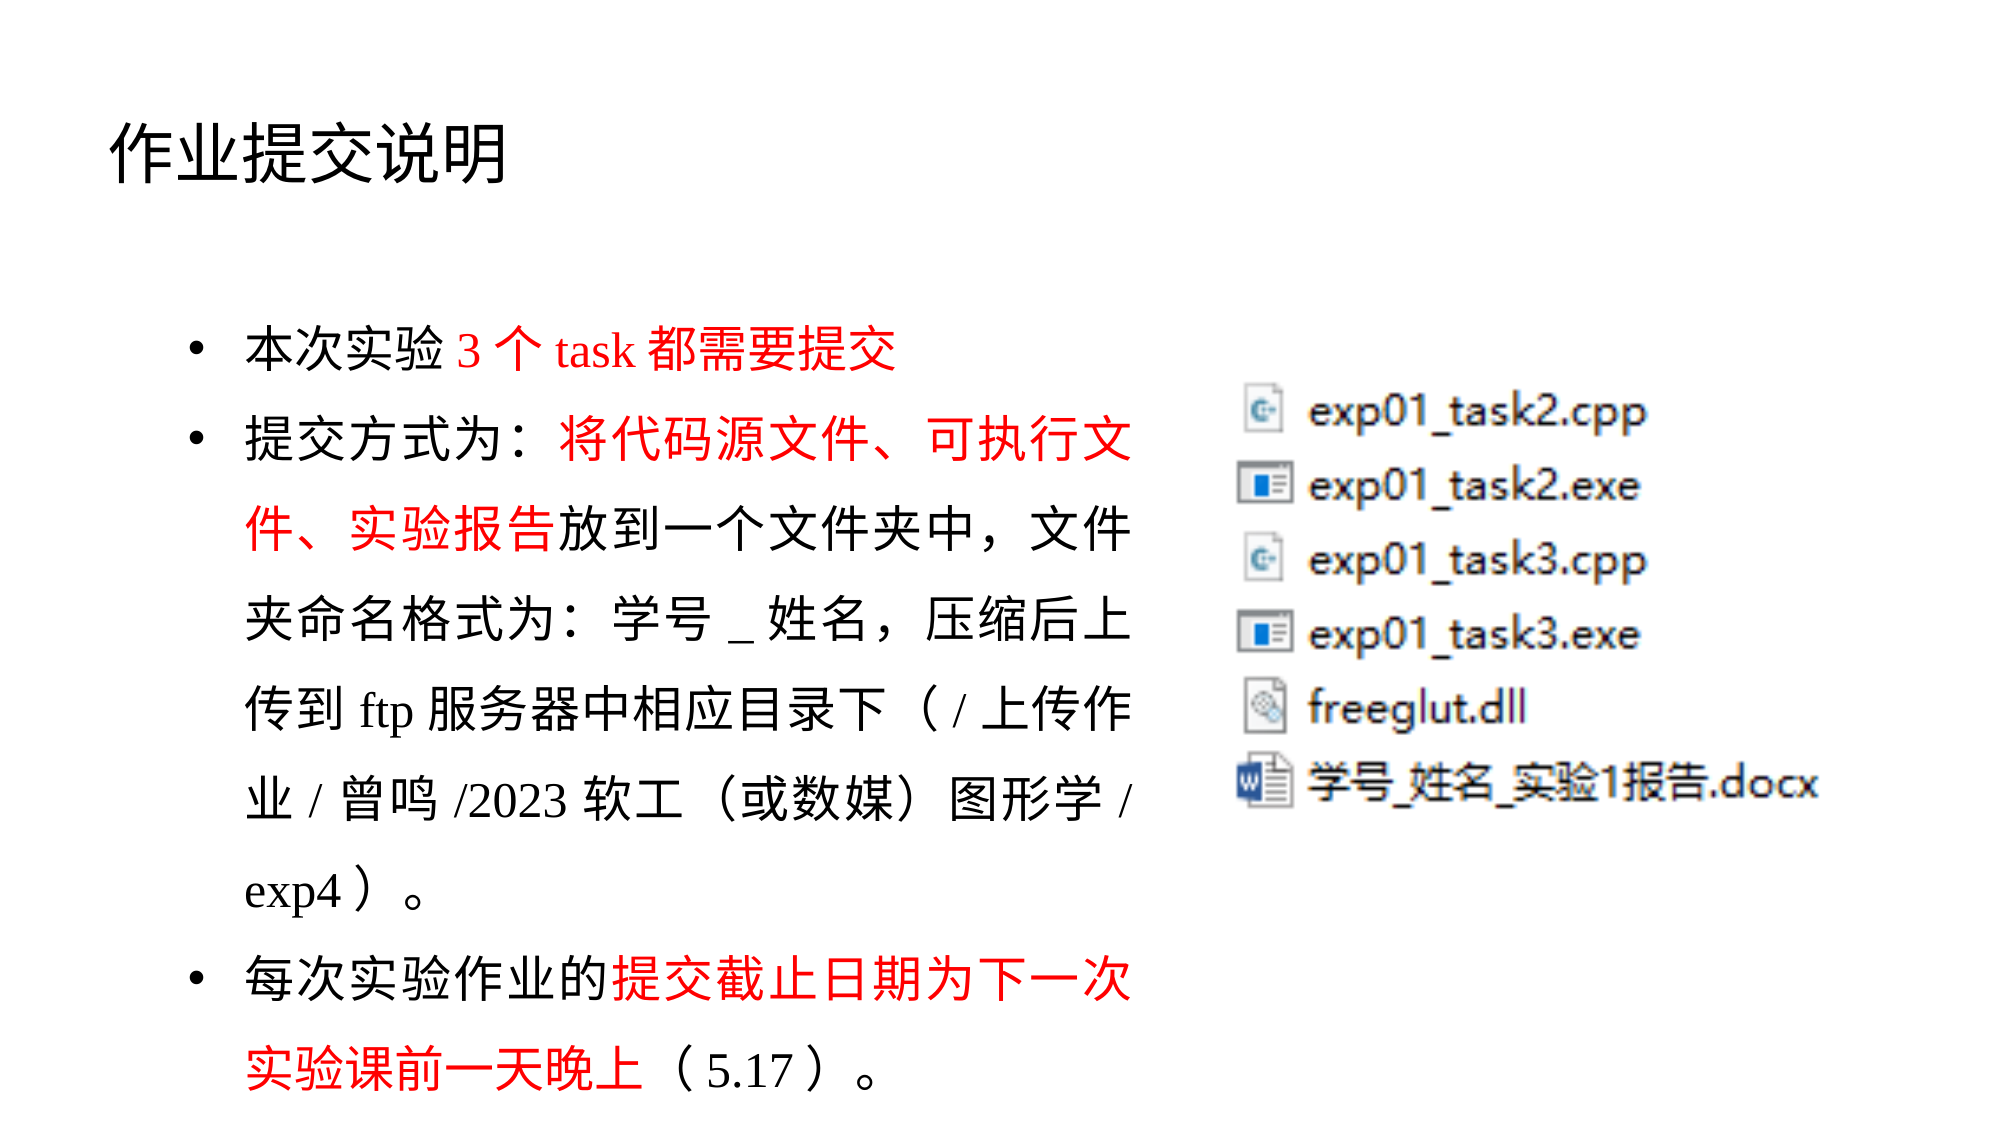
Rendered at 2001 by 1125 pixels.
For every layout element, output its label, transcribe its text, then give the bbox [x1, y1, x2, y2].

picture [1217, 377, 1922, 827]
text_box 作业提交说明 [93, 104, 1234, 200]
text_box 本次实验3个task都需要提交 提交方式为：将代码源文件、可执行文件、实验报告放到一个文件夹中，文件夹命名格式为：学号_姓名，压缩后上传到ftp服务器中相应目录下（/上传作业/曾鸣/2023软工（或数媒）图形学/exp4）。 每次实验作业的提交截止日期为下一次实验课前一天晚上（5.17）。 [173, 280, 1148, 1105]
